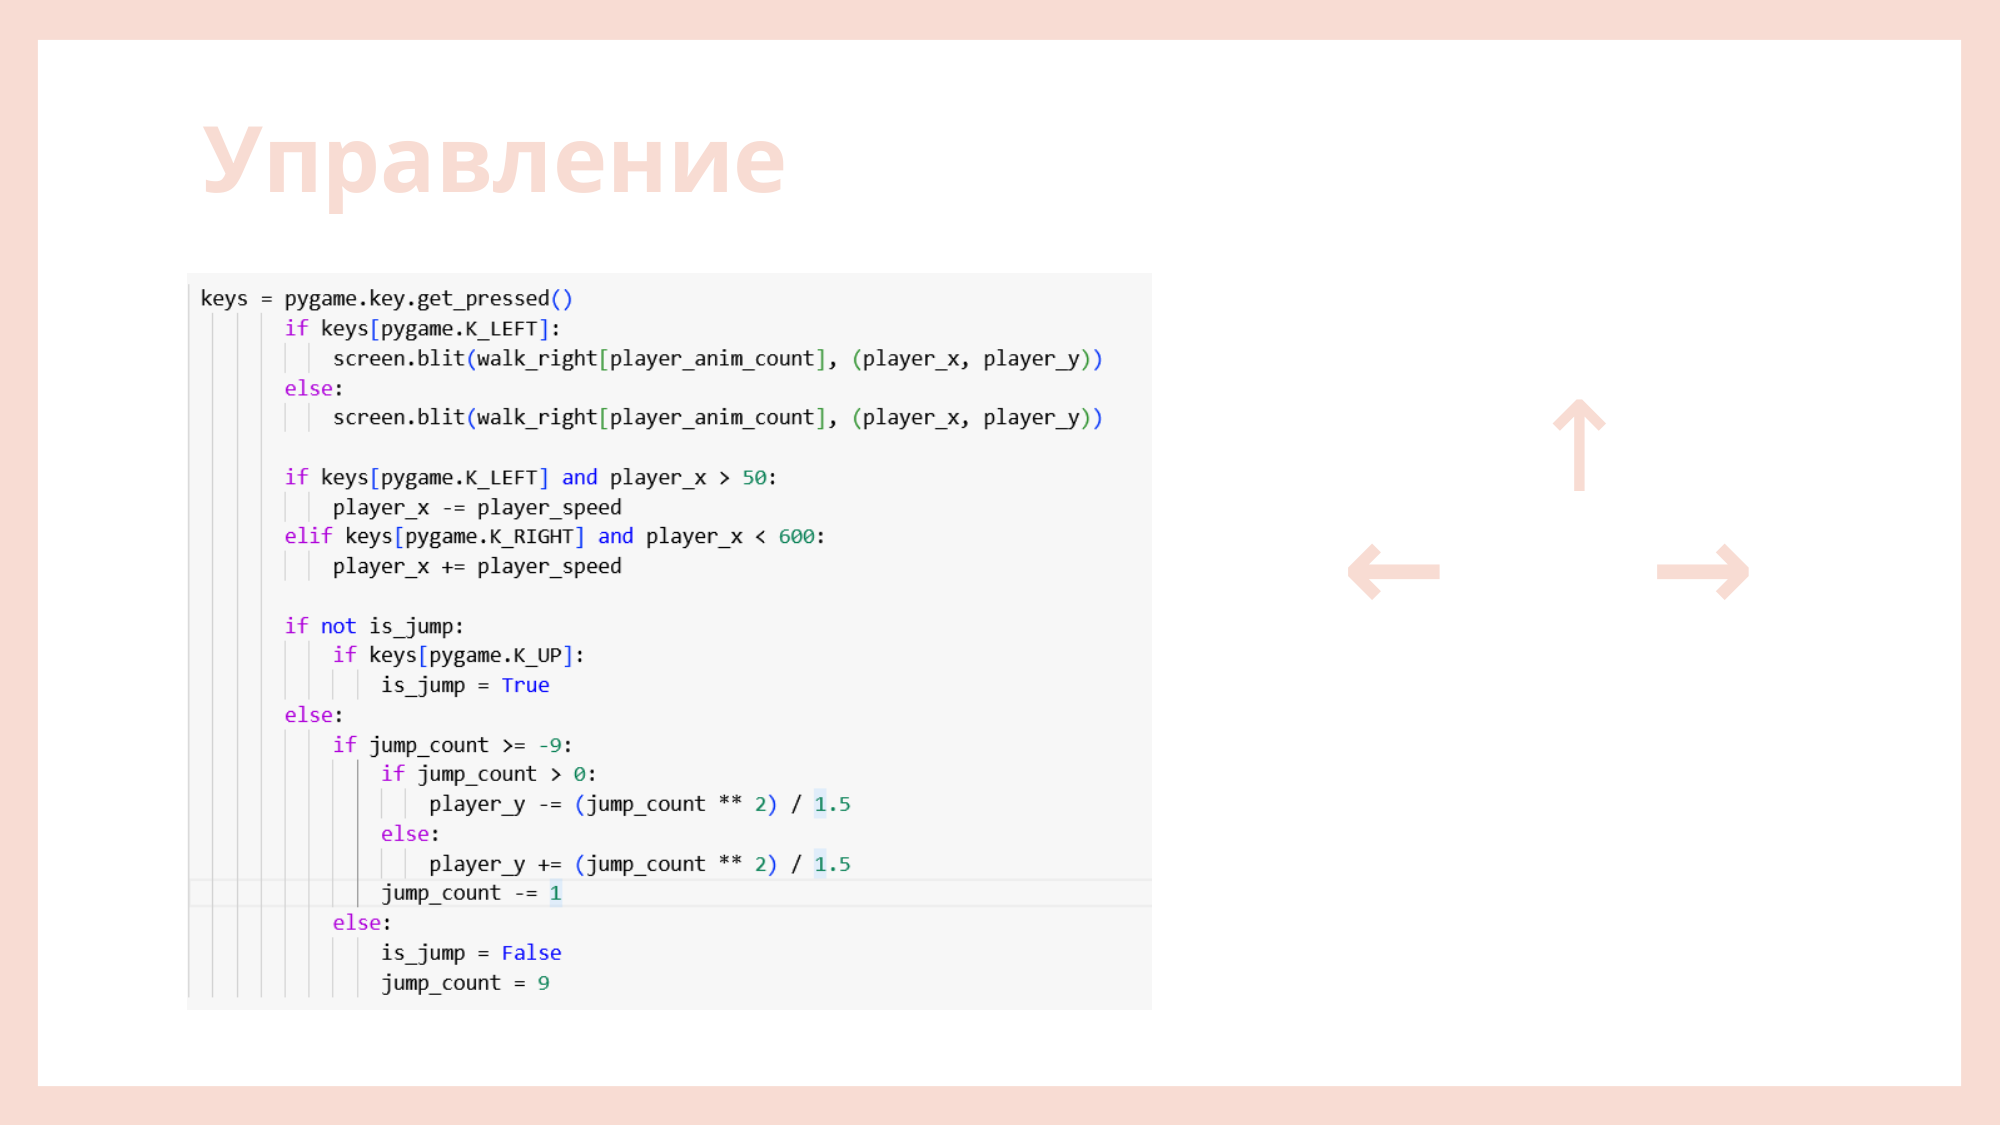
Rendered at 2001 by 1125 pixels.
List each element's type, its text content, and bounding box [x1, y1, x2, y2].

text_box ← [1328, 478, 1459, 644]
text_box → [1635, 478, 1789, 644]
text_box ↑ [1512, 358, 1603, 524]
title Управление [187, 51, 1808, 274]
picture [187, 273, 1152, 1011]
